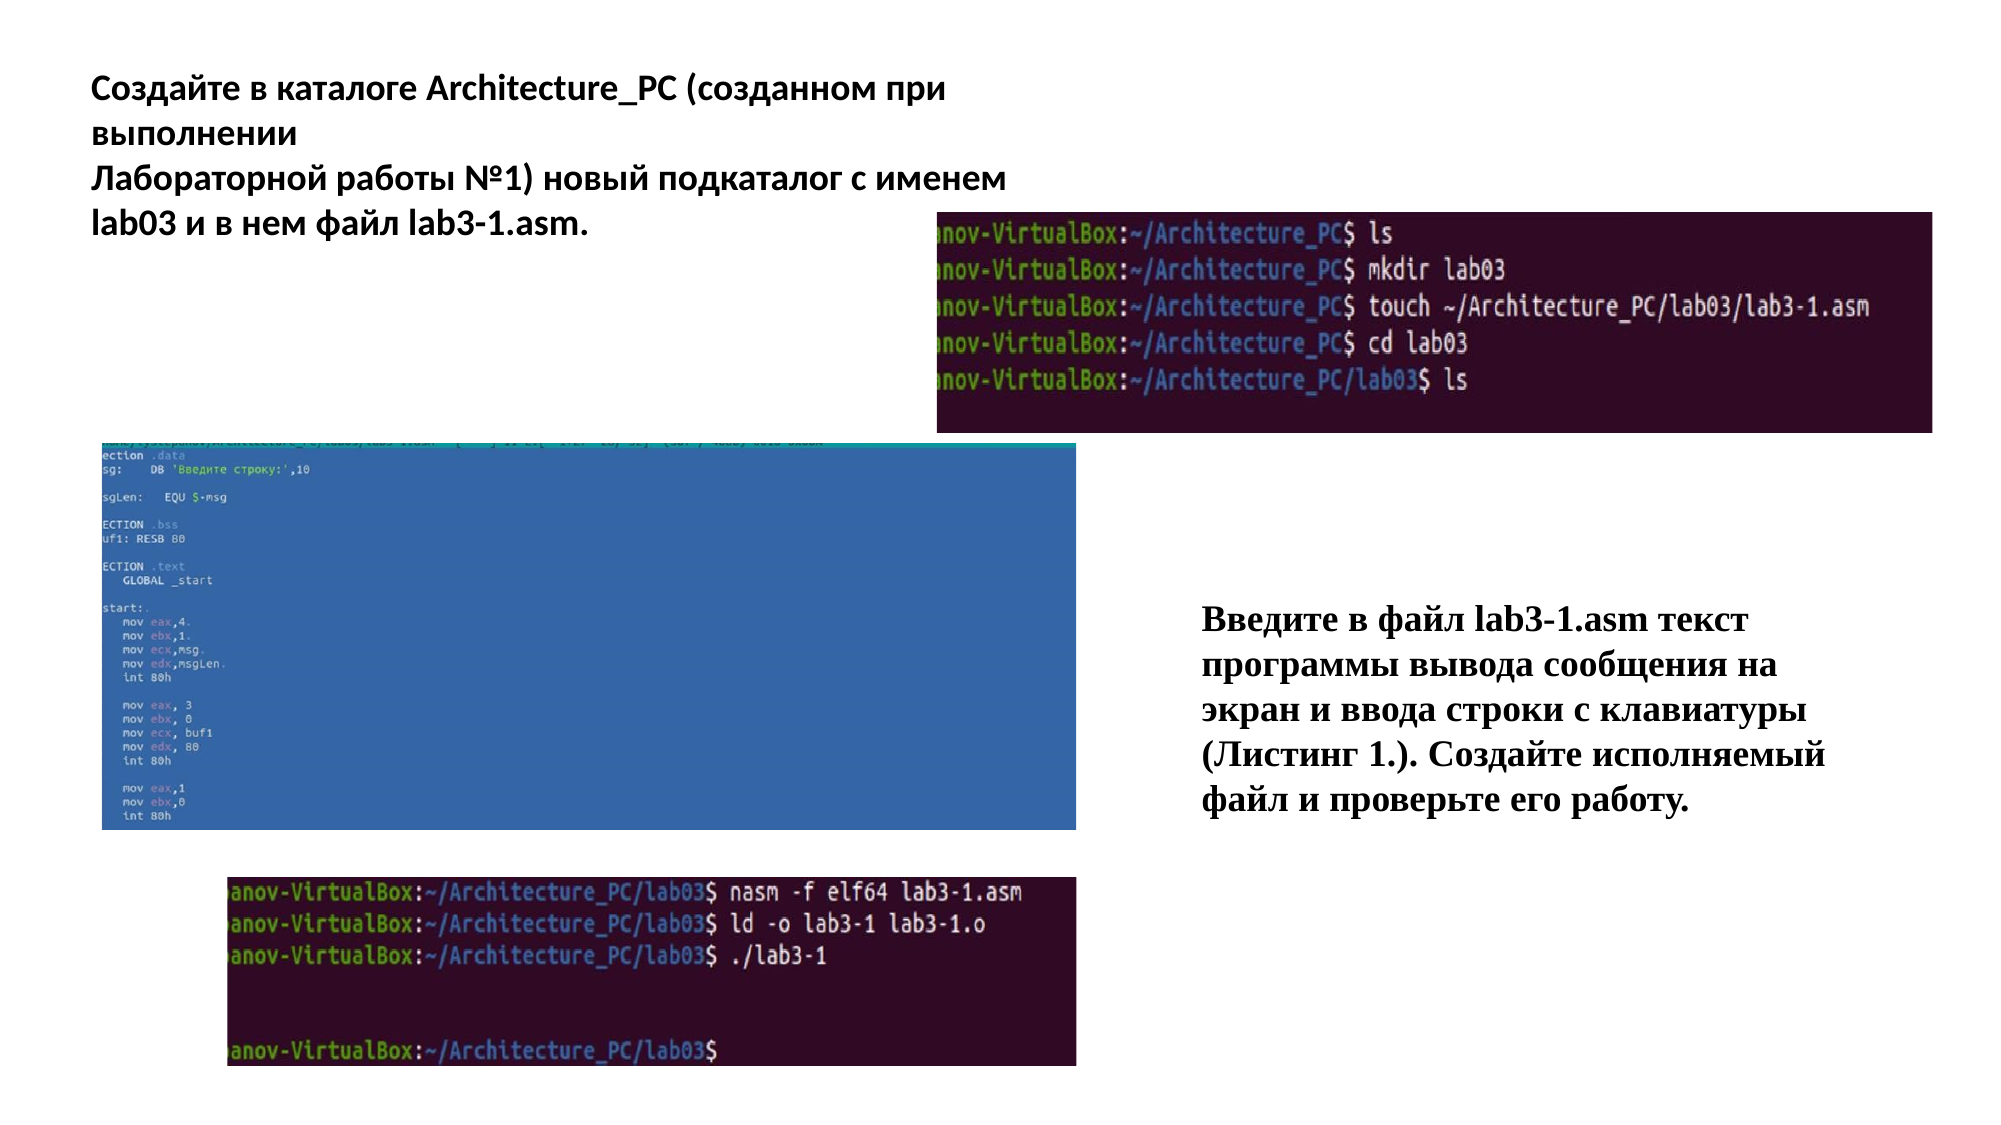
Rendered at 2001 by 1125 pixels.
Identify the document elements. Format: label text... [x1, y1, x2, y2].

text_box Создайте в каталоге Architecture_PC (созданном при выполнении Лабораторной работы №1) новый подкаталог с именем lab03 и в нем файл lab3-1.asm. [76, 55, 1077, 251]
picture [101, 443, 1077, 830]
picture [936, 212, 1933, 433]
text_box Введите в файл lab3-1.asm текст программы вывода сообщения на экран и ввода строки с клавиатуры (Листинг 1.). Создайте исполняемый файл и проверьте его работу. [1186, 586, 1869, 827]
picture [227, 877, 1077, 1066]
